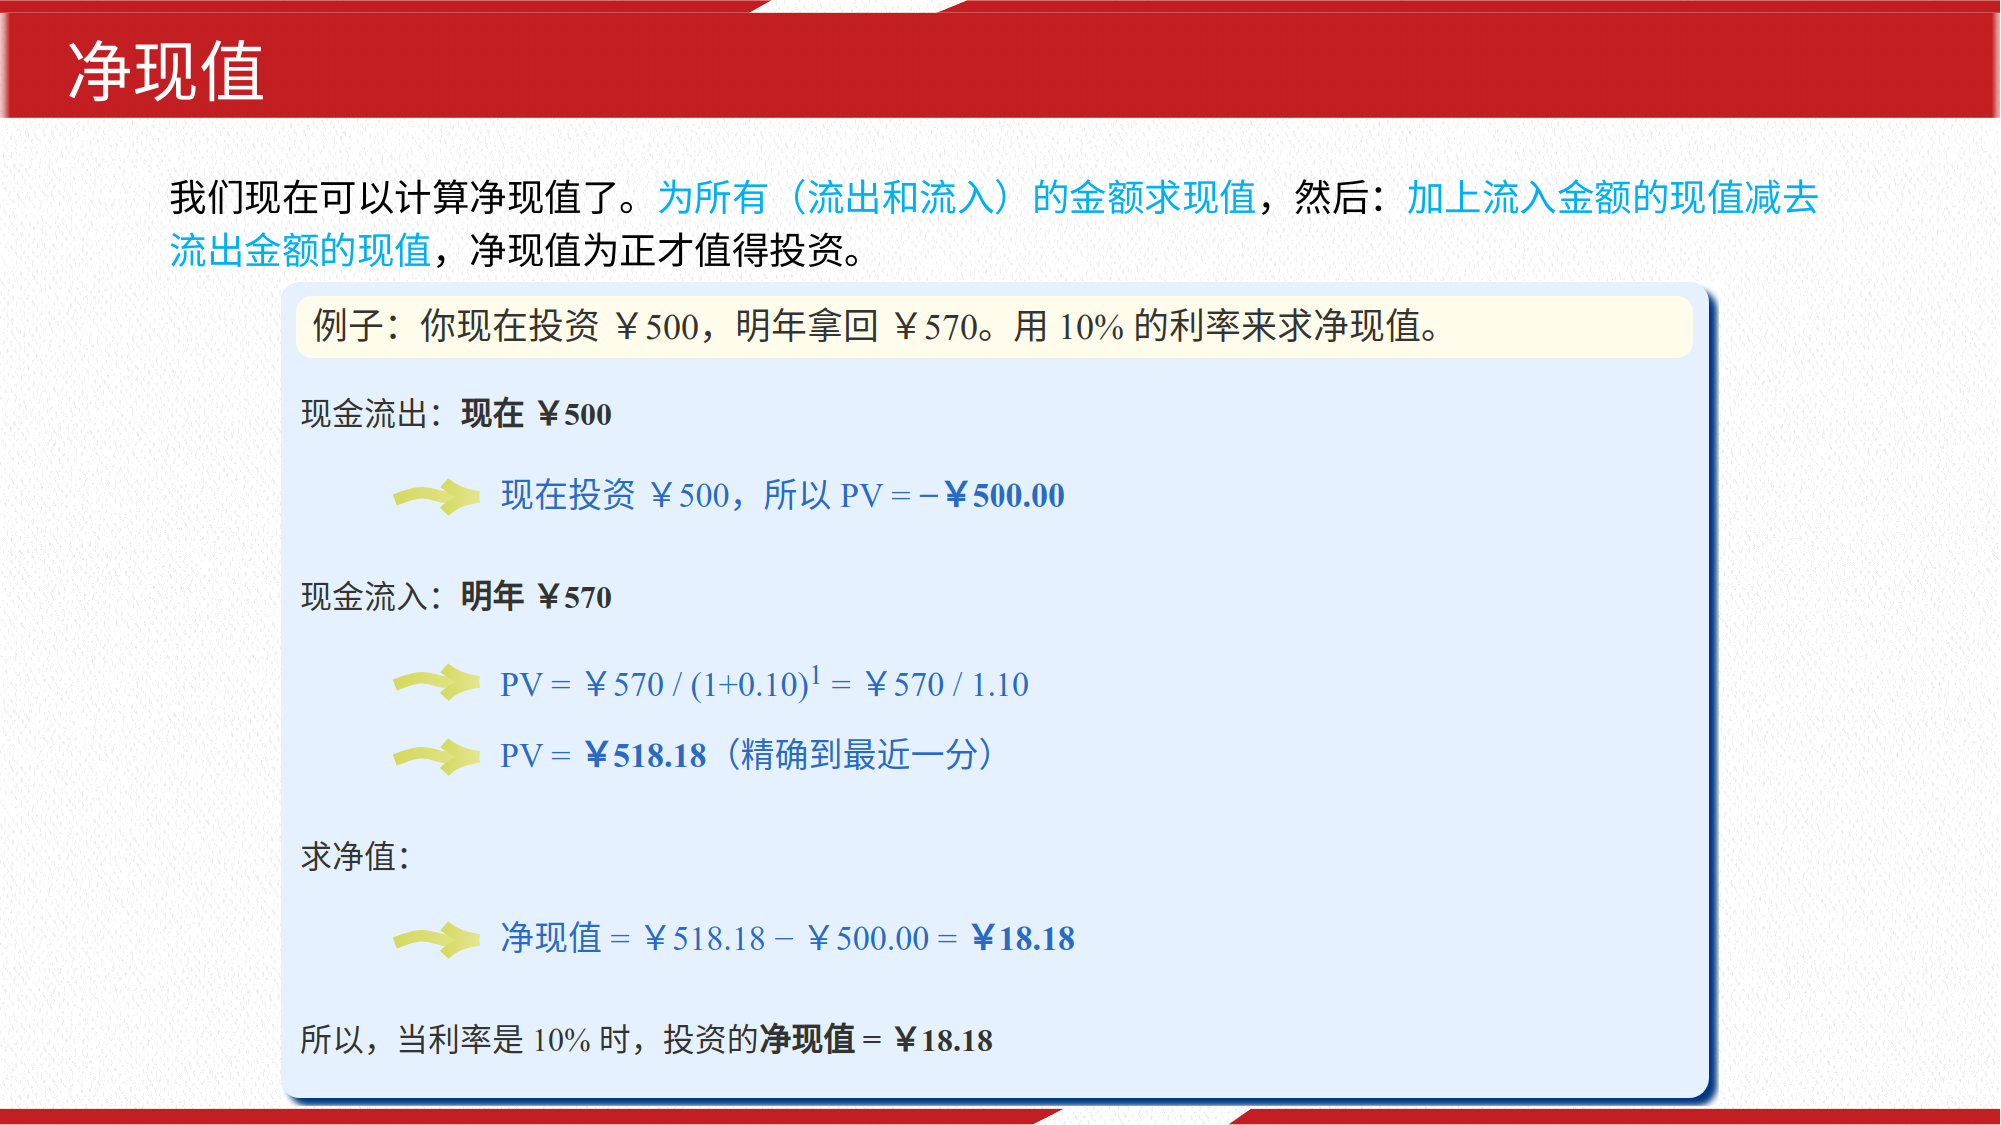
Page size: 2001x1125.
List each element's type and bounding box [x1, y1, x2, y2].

picture [0, 12, 2000, 118]
text_box [0, 0, 2000, 12]
text_box [0, 118, 2000, 1125]
picture [281, 281, 1719, 1106]
